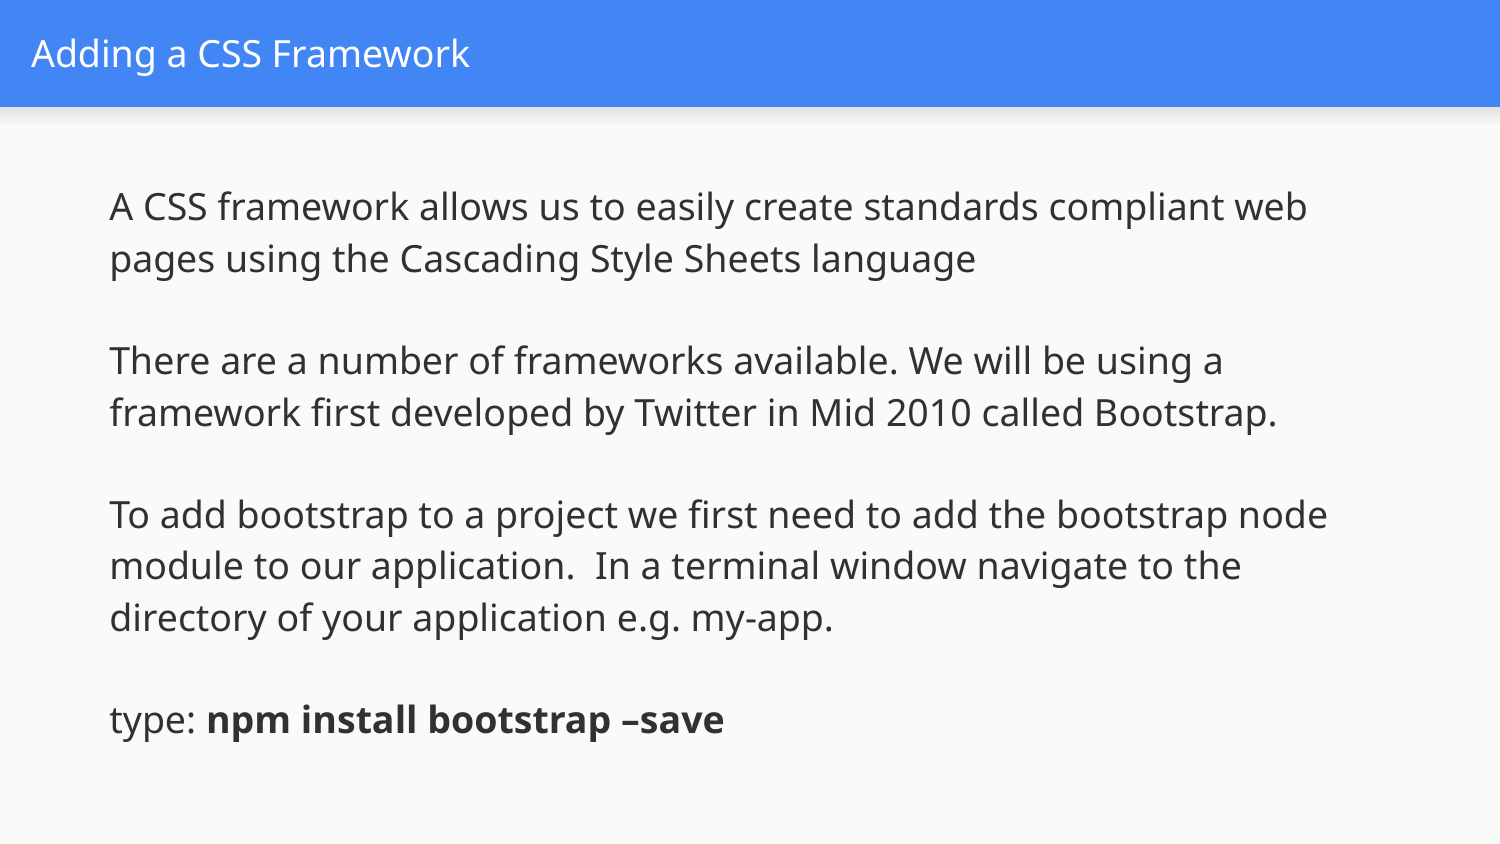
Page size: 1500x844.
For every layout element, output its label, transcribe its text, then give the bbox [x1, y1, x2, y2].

list A CSS framework allows us to easily create standards compliant web pages using the Cascading Style Sheets language There are a number of frameworks available. We will be using a framework first developed by Twitter in Mid 2010 called Bootstrap. To add bootstrap to a project we first need to add the bootstrap node module to our application. In a terminal window navigate to the directory of your application e.g. my-app. type: npm install bootstrap –save [75, 161, 1425, 771]
title Adding a CSS Framework [16, 2, 1464, 102]
